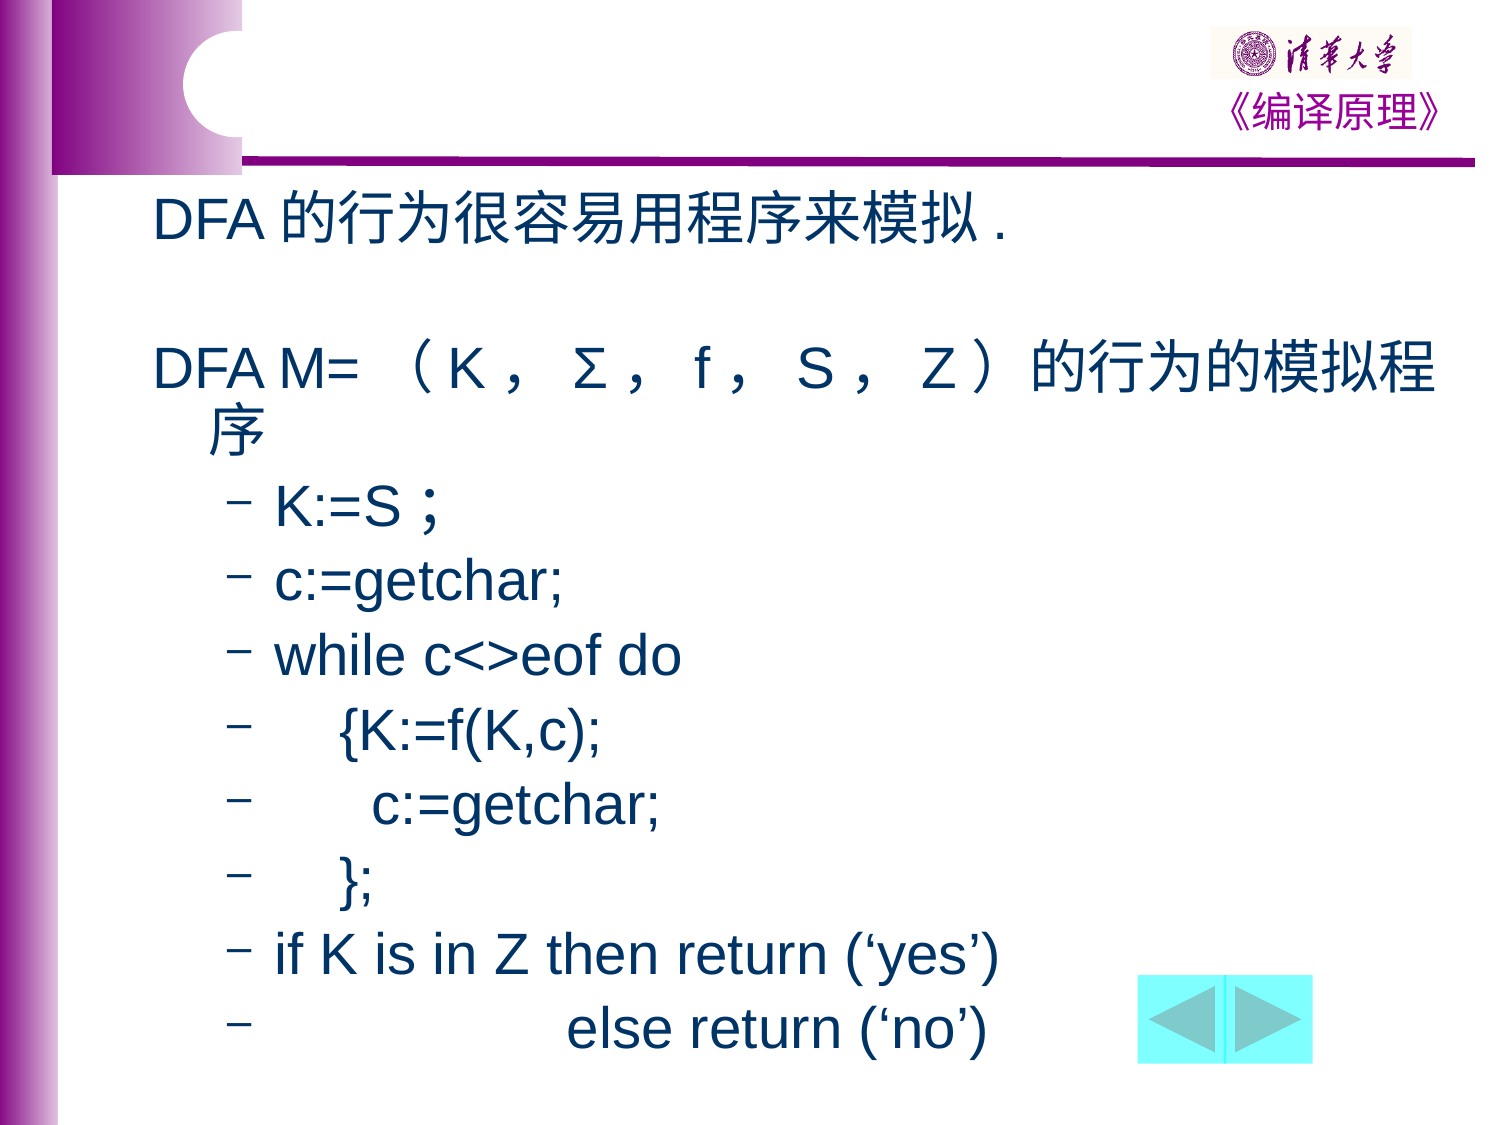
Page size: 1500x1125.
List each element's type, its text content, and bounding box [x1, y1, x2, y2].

text_box [1223, 975, 1313, 1064]
text_box [1137, 975, 1223, 1064]
picture [1210, 26, 1412, 79]
list DFA的行为很容易用程序来模拟. DFA M=（K，Σ，f，S，Z）的行为的模拟程序 K:=S； c:=getchar; while c<>eof do {K:=f(K,c); c:=getchar; }; if K is in Z then return (‘yes’) else return (‘no’) [137, 99, 1454, 1020]
